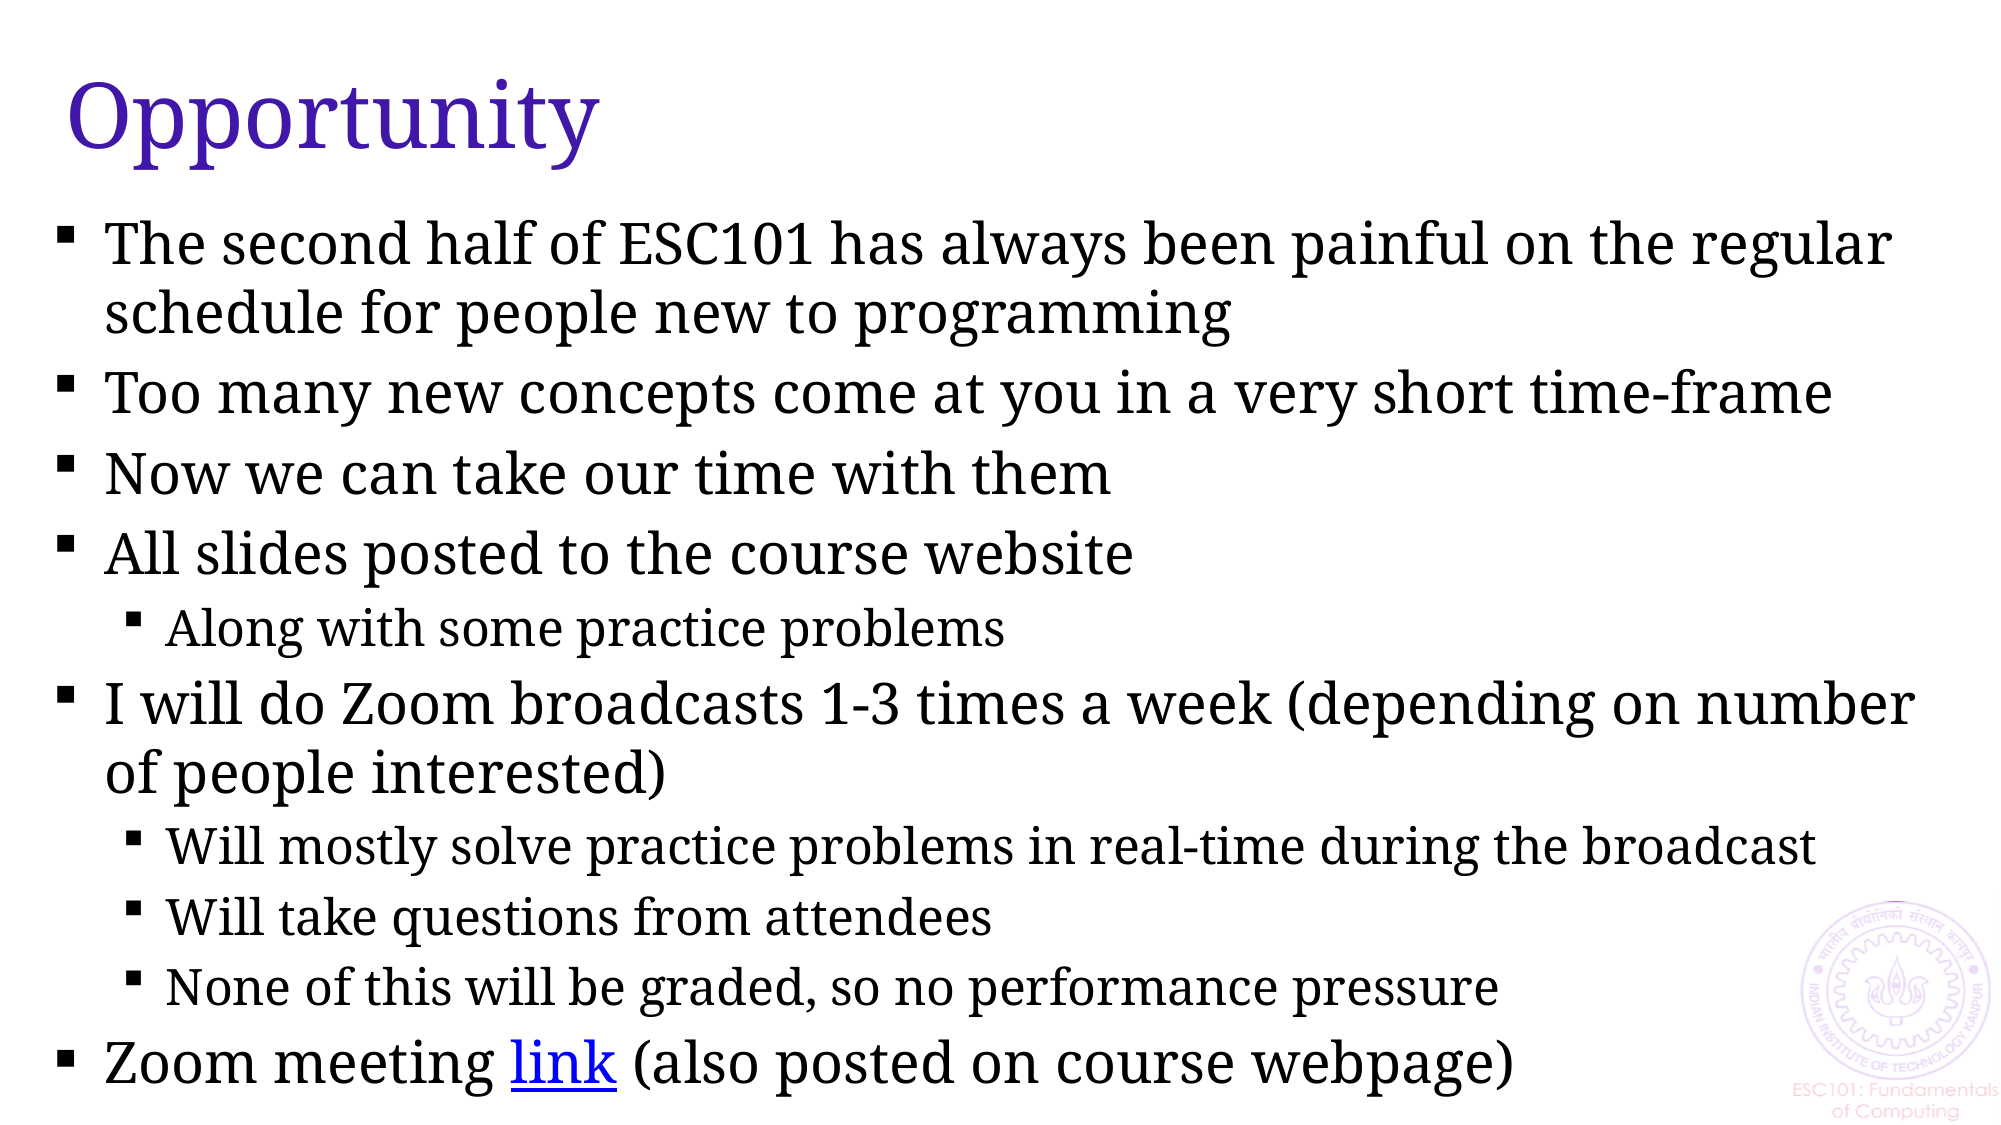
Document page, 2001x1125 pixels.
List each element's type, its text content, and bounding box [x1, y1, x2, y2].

slide_number 3 [1433, 1042, 1900, 1103]
title Opportunity [50, 50, 1850, 175]
picture [1787, 892, 2000, 1125]
list The second half of ESC101 has always been painful on the regular schedule for people new to programming Too many new concepts come at you in a very short time-frame Now we can take our time with them All slides posted to the course website Along with some practice problems I will do Zoom broadcasts 1-3 times a week (depending on number of people interested) Will mostly solve practice problems in real-time during the broadcast Will take questions from attendees None of this will be graded, so no performance pressure Zoom meeting link (also posted on course webpage) [37, 200, 1963, 1113]
